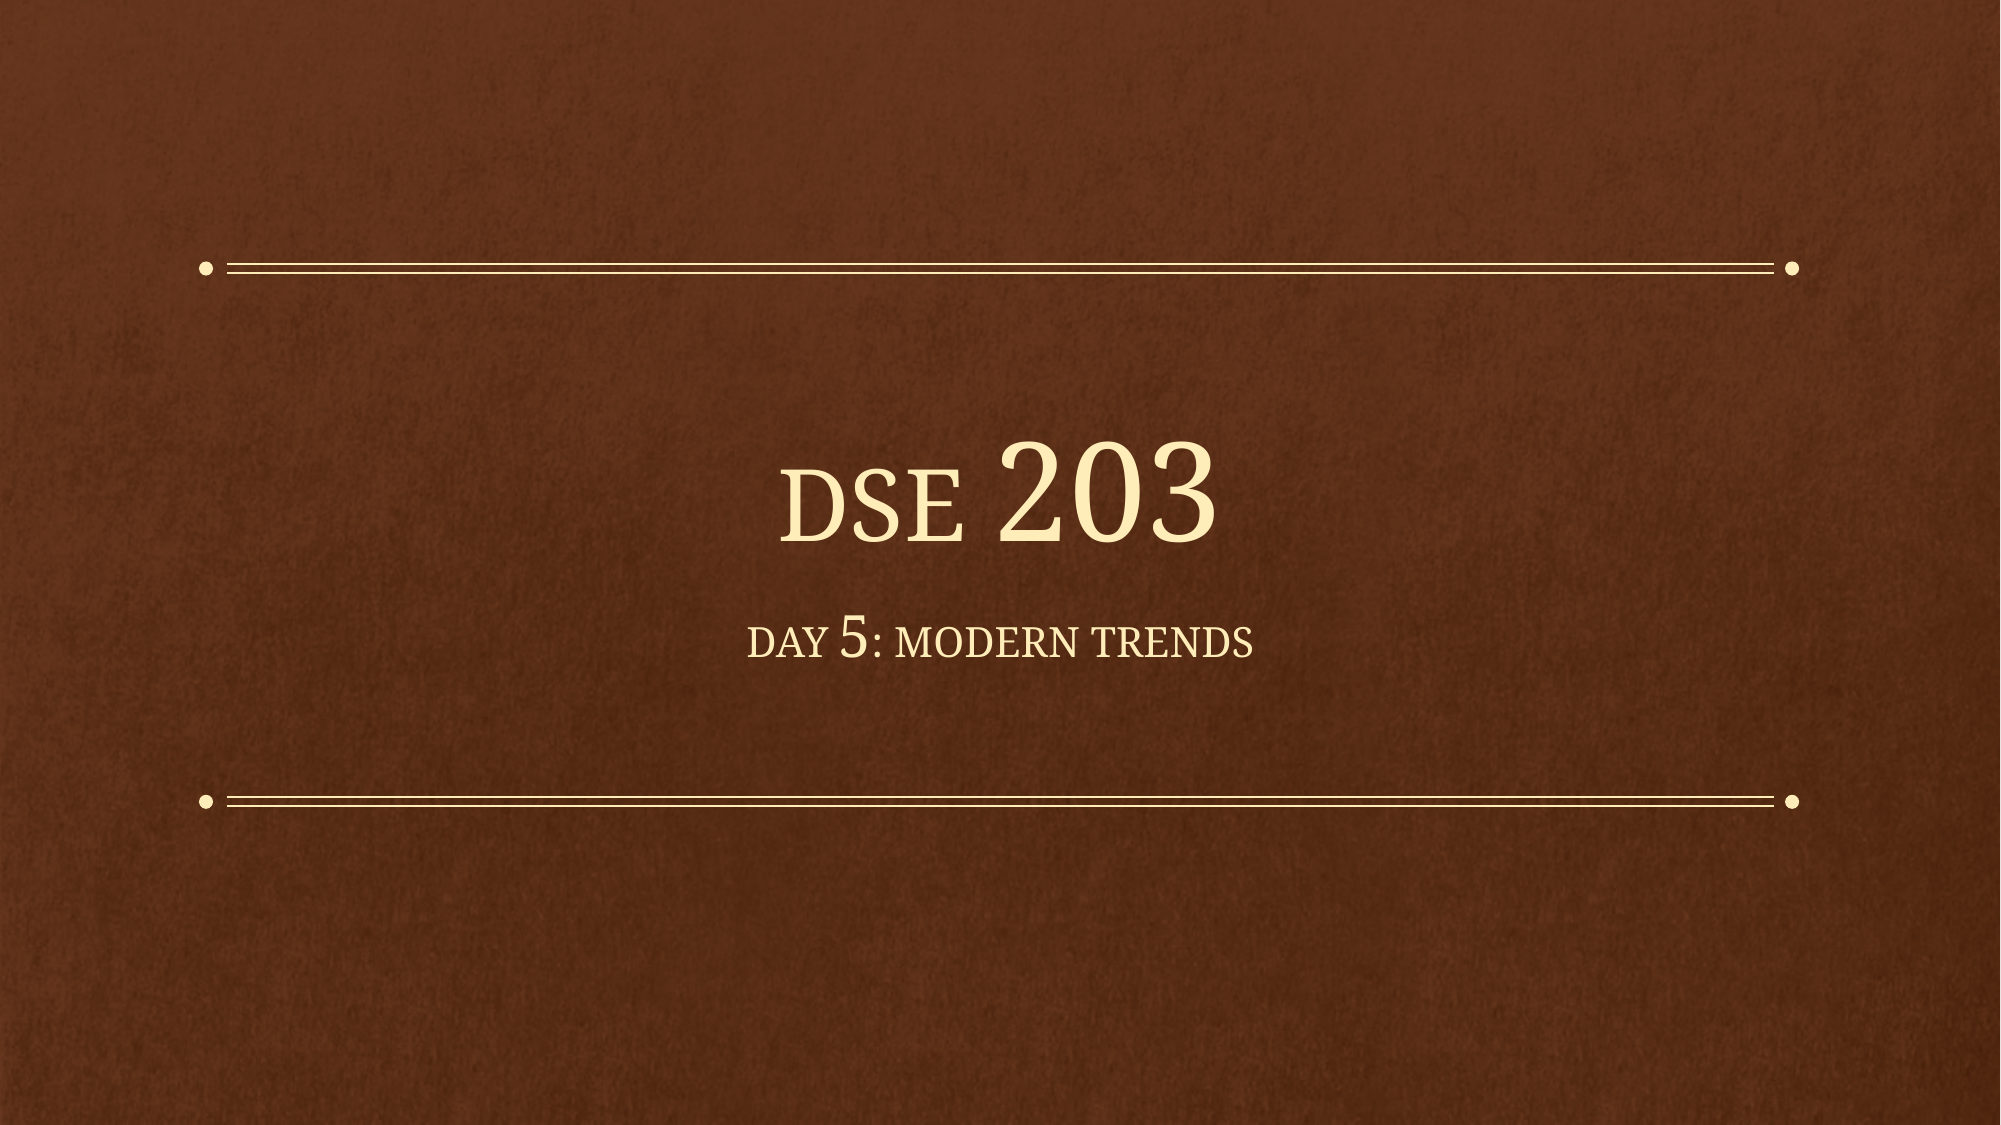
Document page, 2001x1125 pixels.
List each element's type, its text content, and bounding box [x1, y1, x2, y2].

subtitle Day 5: MODERN TRENDS [226, 599, 1775, 763]
title DSE 203 [225, 312, 1775, 580]
